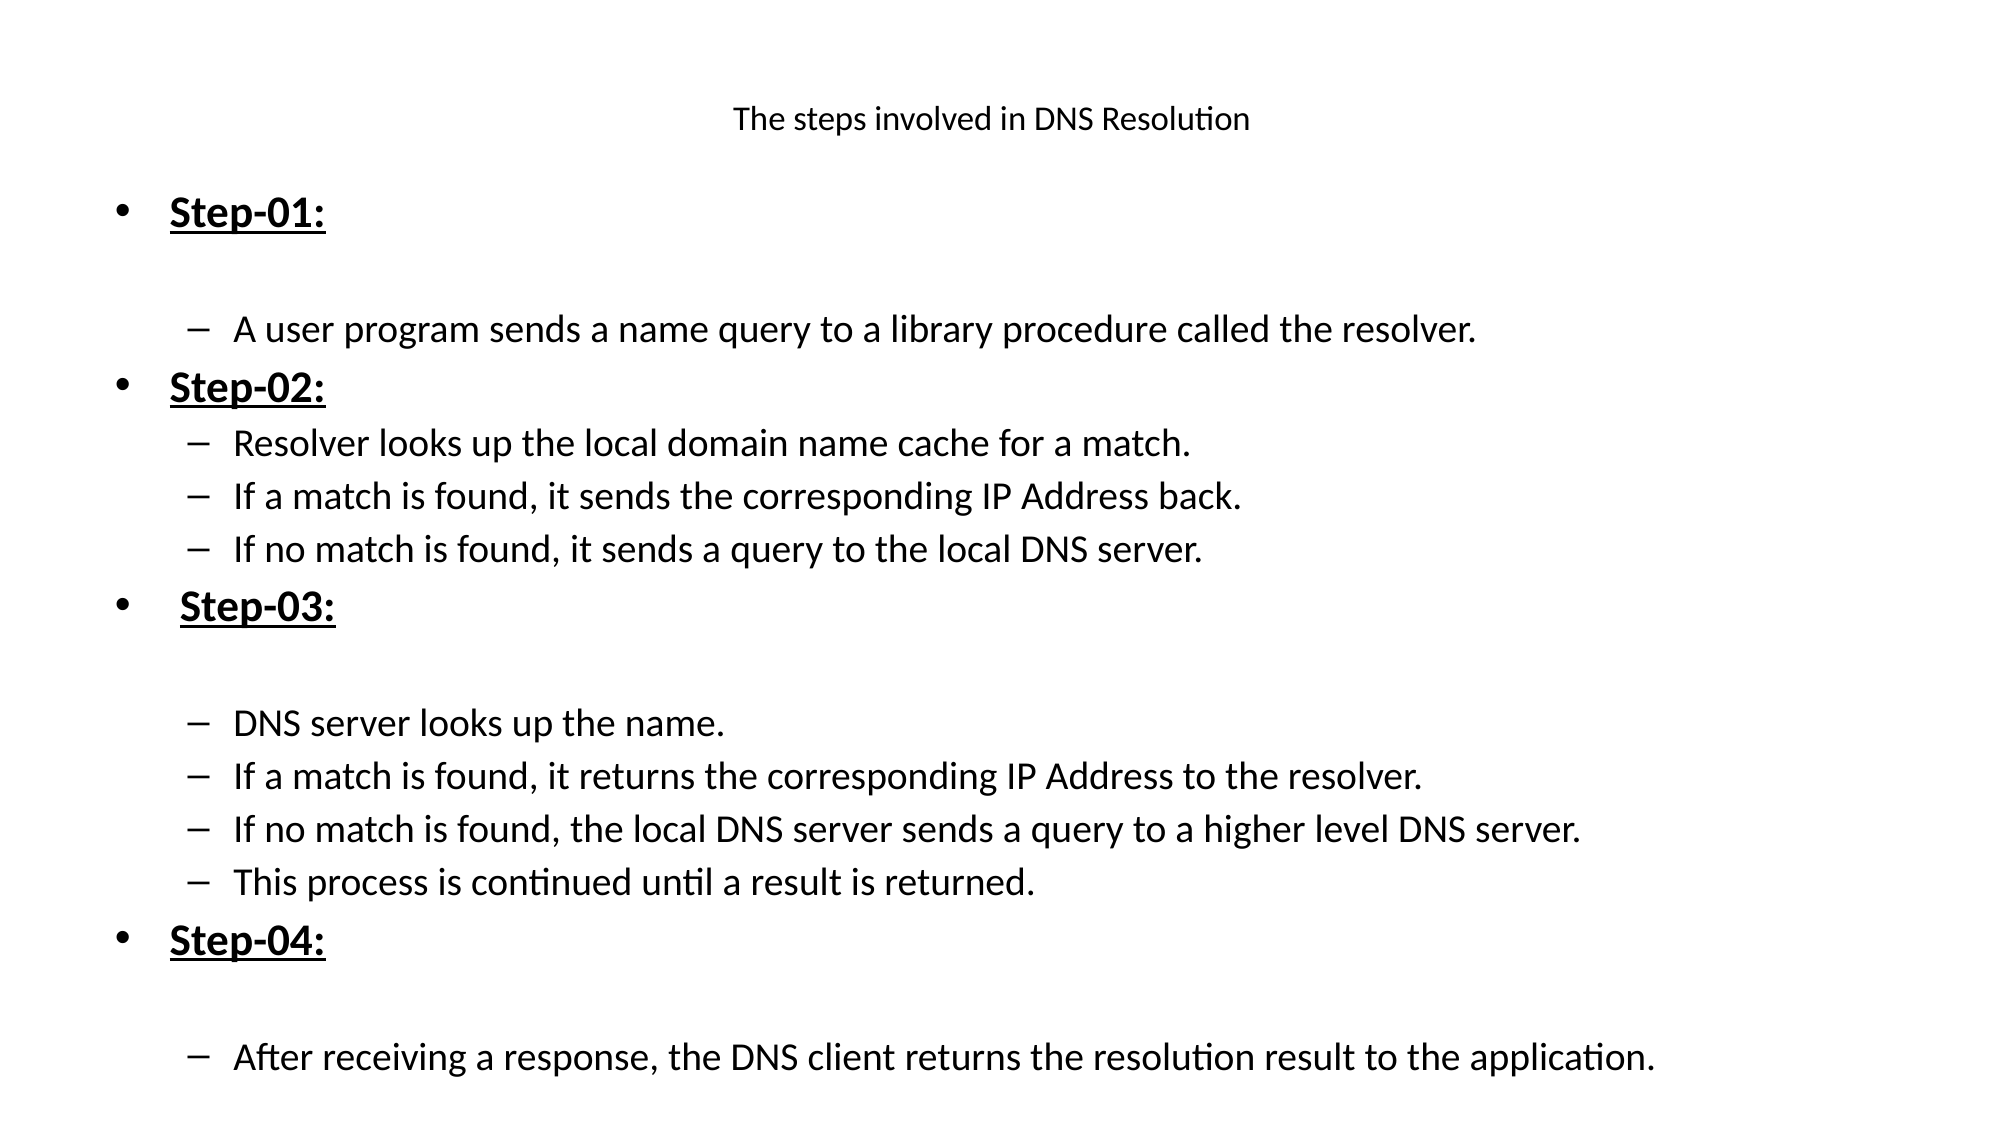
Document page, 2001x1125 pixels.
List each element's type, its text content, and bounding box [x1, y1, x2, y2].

title The steps involved in DNS Resolution [99, 45, 1900, 174]
list Step-01: A user program sends a name query to a library procedure called the resolver. Step-02: Resolver looks up the local domain name cache for a match. If a match is found, it sends the corresponding IP Address back. If no match is found, it sends a query to the local DNS server. Step-03: DNS server looks up the name. If a match is found, it returns the corresponding IP Address to the resolver. If no match is found, the local DNS server sends a query to a higher level DNS server. This process is continued until a result is returned. Step-04: After receiving a response, the DNS client returns the resolution result to the application. [99, 174, 1900, 1088]
